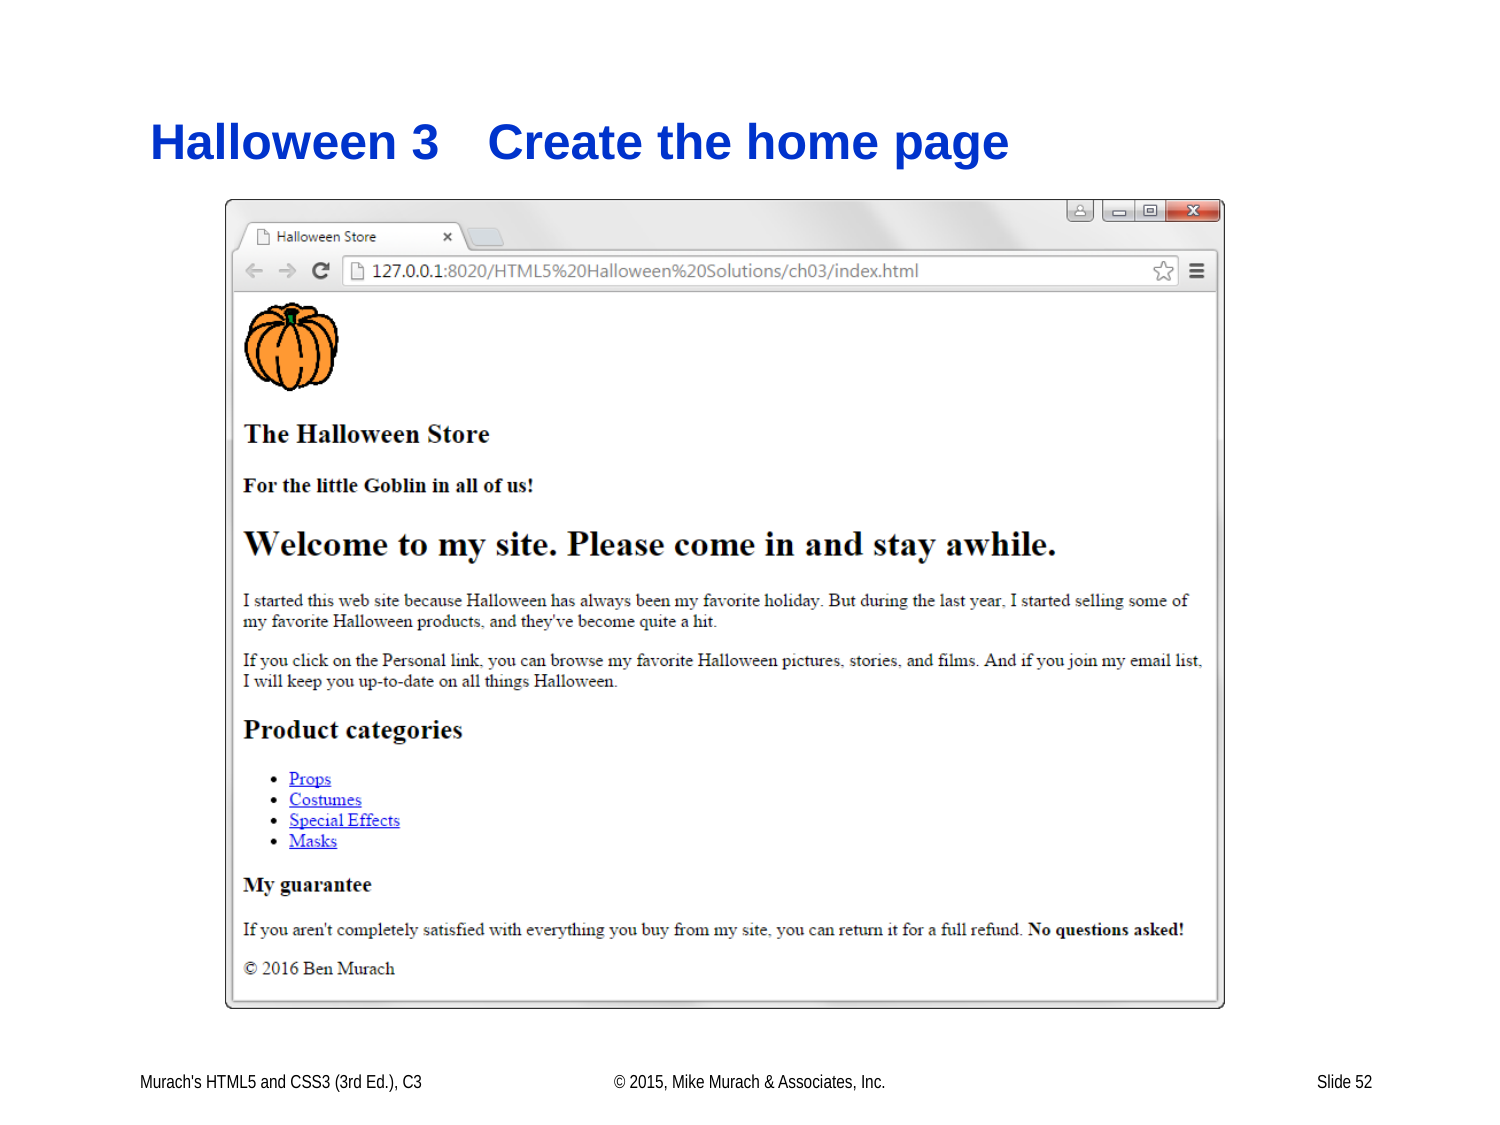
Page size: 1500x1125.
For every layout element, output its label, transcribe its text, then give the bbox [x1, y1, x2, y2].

picture [224, 199, 1226, 1009]
footer © 2015, Mike Murach & Associates, Inc. [474, 1025, 1025, 1100]
slide_number Slide 52 [1074, 1025, 1388, 1100]
slide_number Murach's HTML5 and CSS3 (3rd Ed.), C3 [125, 1025, 450, 1100]
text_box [149, 111, 1332, 261]
